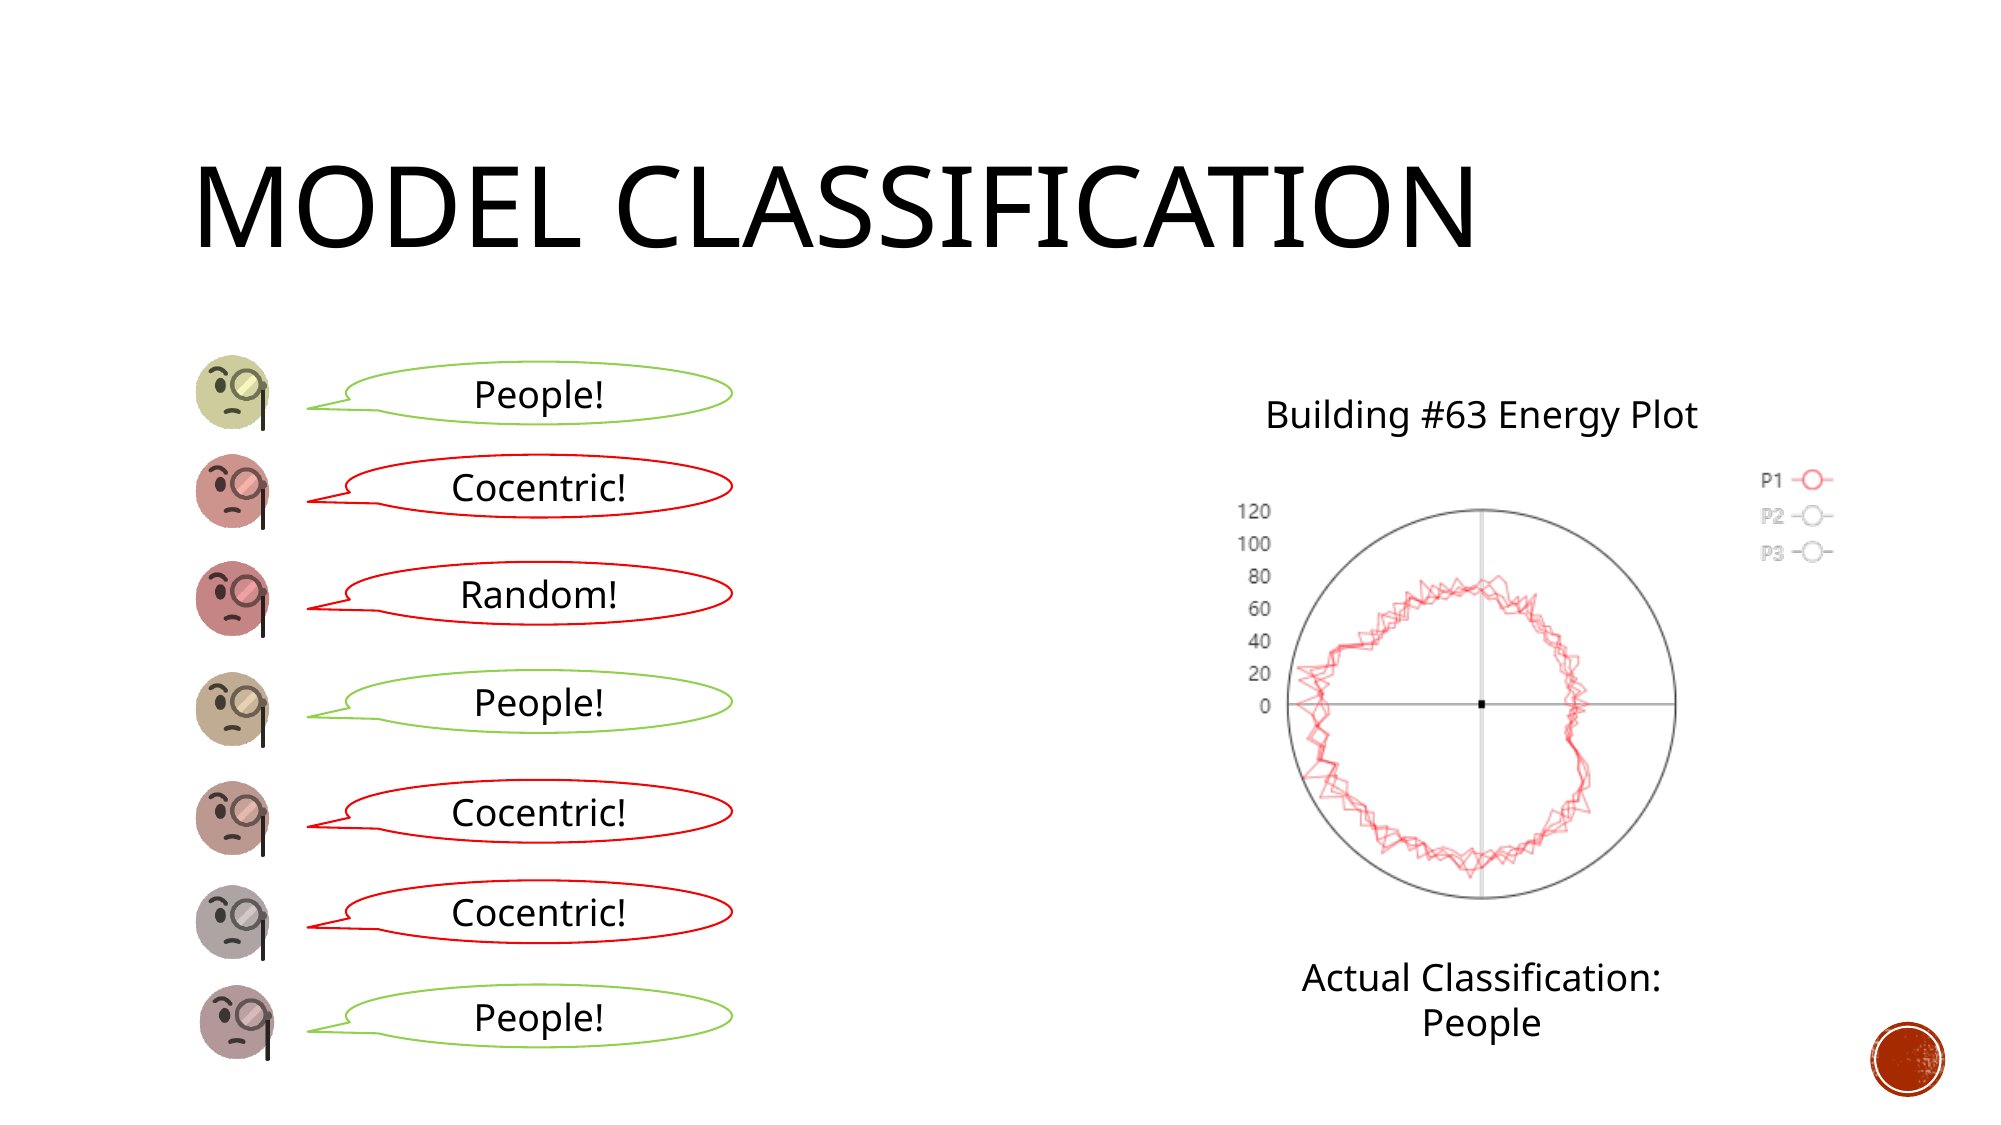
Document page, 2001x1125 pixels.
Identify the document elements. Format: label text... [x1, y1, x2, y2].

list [197, 358, 267, 429]
picture [196, 564, 268, 635]
picture [196, 783, 268, 854]
picture [196, 888, 268, 959]
picture [1122, 462, 1842, 947]
picture [196, 675, 268, 746]
text_box Actual Classification: People [1229, 947, 1735, 1052]
text_box People! [306, 983, 734, 1049]
text_box Cocentric! [306, 453, 734, 519]
text_box People! [306, 669, 734, 734]
picture [201, 987, 272, 1059]
text_box Random! [306, 560, 734, 626]
text_box Building #63 Energy Plot [1229, 383, 1735, 444]
picture [196, 457, 268, 528]
title Model Classification [175, 79, 1826, 344]
text_box People! [306, 360, 734, 426]
text_box Cocentric! [306, 778, 734, 844]
text_box Cocentric! [306, 879, 734, 945]
